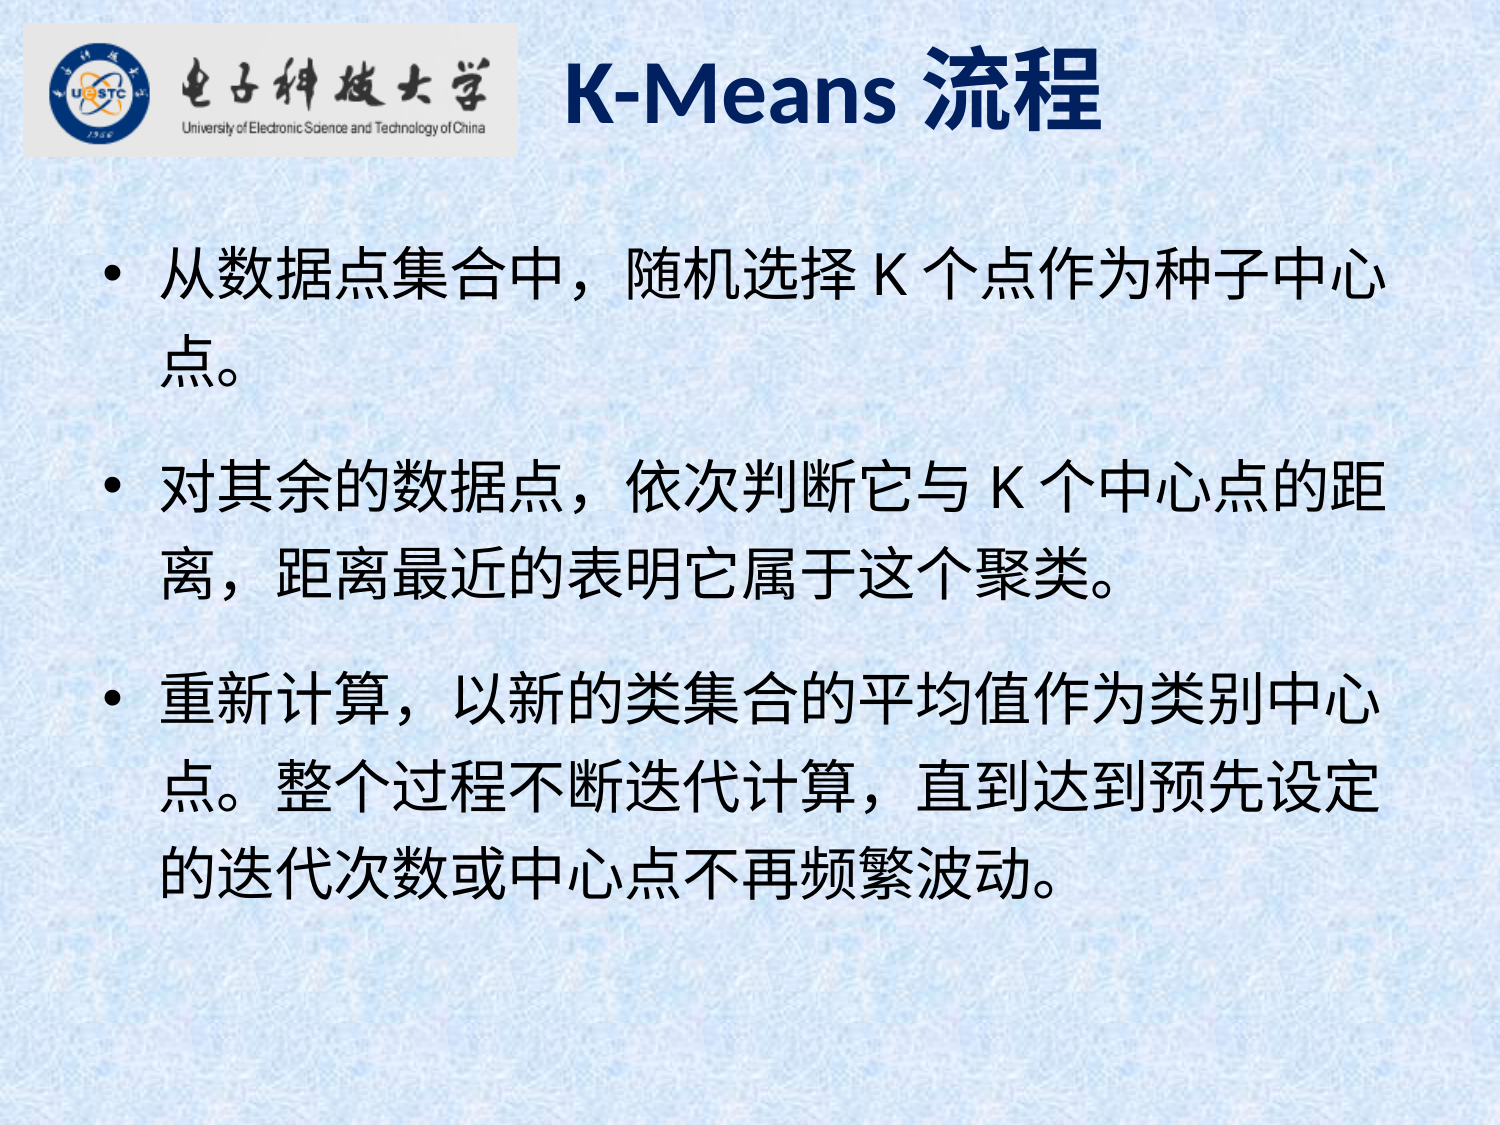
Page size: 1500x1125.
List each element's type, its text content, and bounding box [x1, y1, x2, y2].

picture [0, 0, 1500, 1125]
title K-Means流程 [549, 24, 1400, 175]
list 从数据点集合中，随机选择K个点作为种子中心点。 对其余的数据点，依次判断它与K个中心点的距离，距离最近的表明它属于这个聚类。 重新计算，以新的类集合的平均值作为类别中心点。整个过程不断迭代计算，直到达到预先设定的迭代次数或中心点不再频繁波动。 [87, 212, 1425, 1088]
